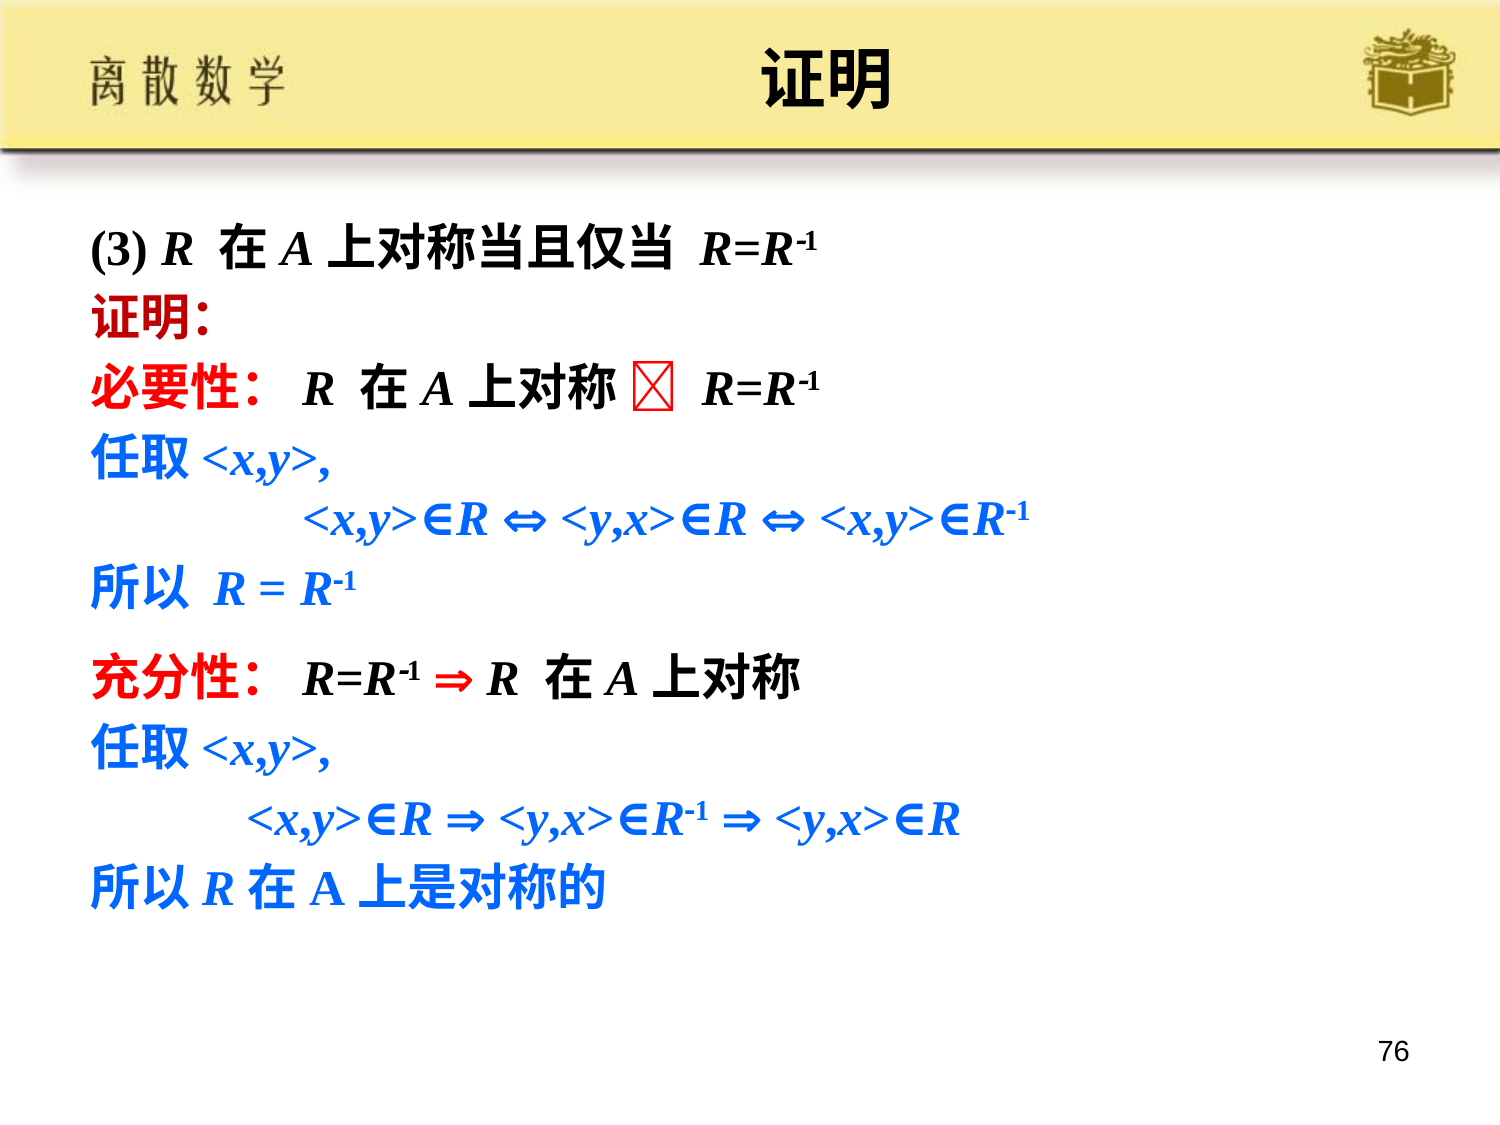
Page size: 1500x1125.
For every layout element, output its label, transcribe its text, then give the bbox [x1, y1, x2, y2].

title 证明 [324, 42, 1329, 112]
slide_number 76 [1074, 1024, 1425, 1103]
list (3) R 在A上对称当且仅当 R=R1 证明： 必要性：R 在A上对称  R=R1 任取<x,y>, <x,y>∈R  <y,x>∈R  <x,y>∈R1 所以 R = R1 充分性：R=R1  R 在A上对称 任取<x,y>, <x,y>∈R  <y,x>∈R1  <y,x>∈R 所以R在A上是对称的 [75, 208, 1425, 951]
picture [0, 0, 1500, 1125]
